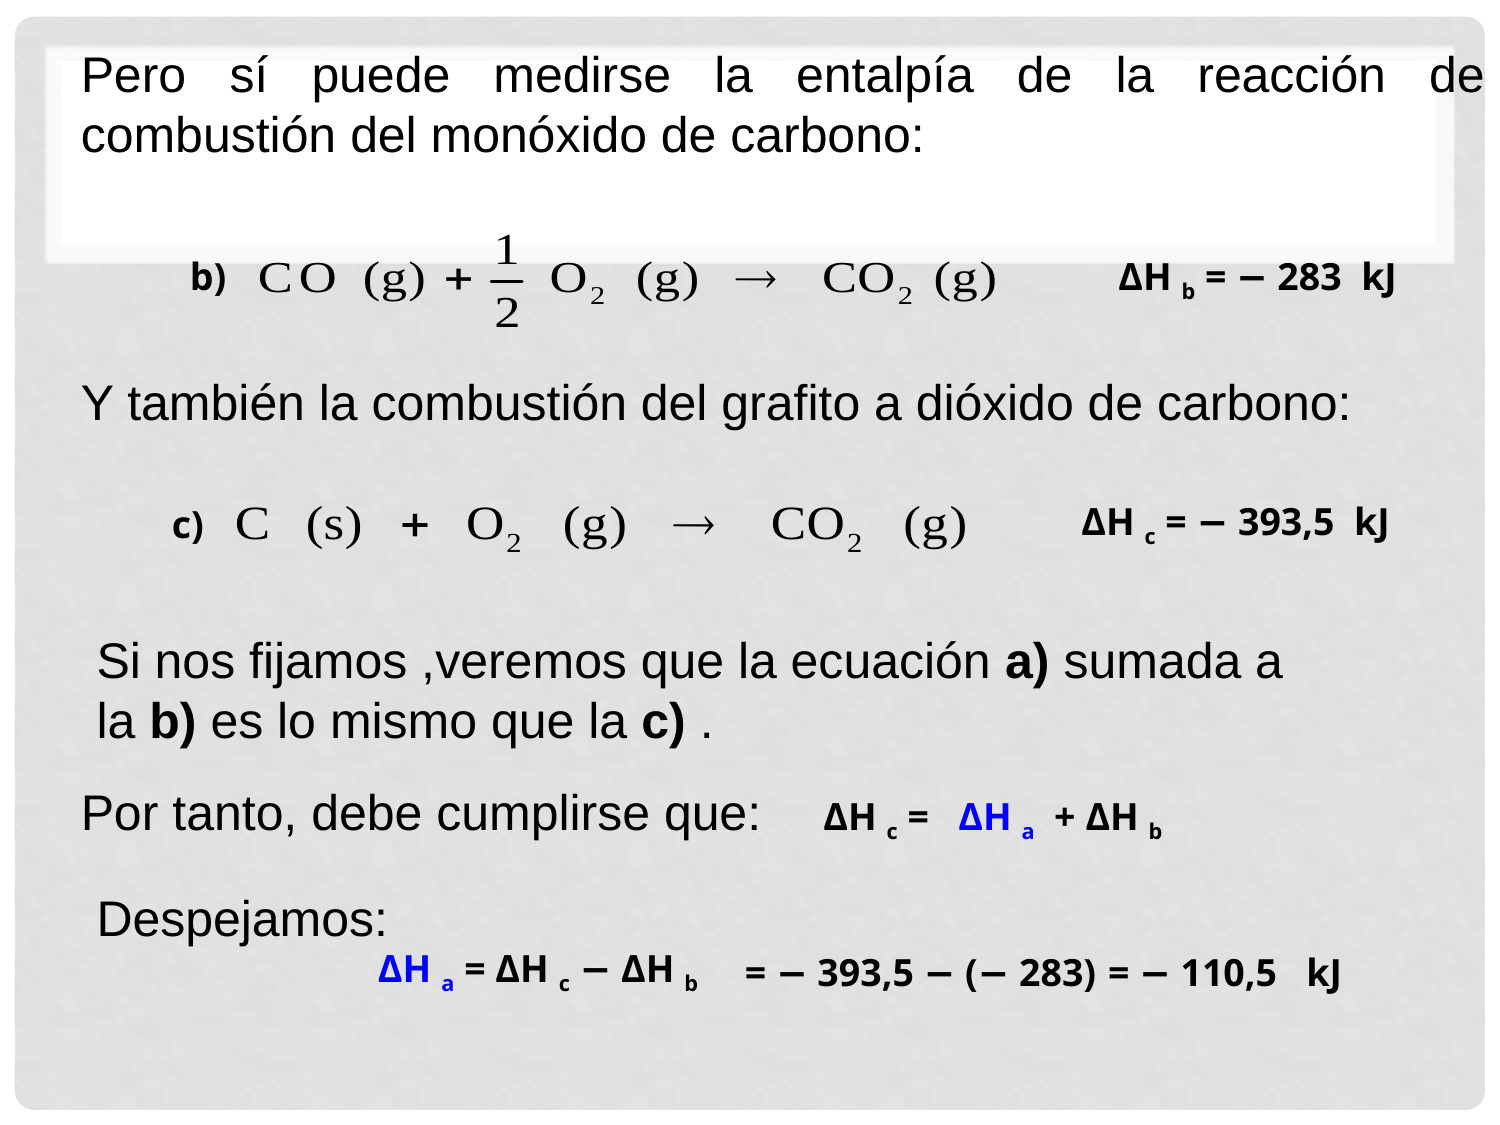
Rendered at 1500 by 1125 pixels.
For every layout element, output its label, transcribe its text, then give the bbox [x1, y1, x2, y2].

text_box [362, 937, 1419, 1055]
text_box ΔH c = − 393,5 kJ [1066, 490, 1463, 557]
text_box Despejamos: [81, 878, 469, 954]
text_box Por tanto, debe cumplirse que: [66, 773, 1500, 849]
text_box ΔH c = ΔH a + ΔH b [808, 785, 1243, 851]
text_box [227, 491, 980, 565]
text_box Pero sí puede medirse la entalpía de la reacción de combustión del monóxido de carbono: [66, 35, 1500, 170]
text_box Si nos fijamos ,veremos que la ecuación a) sumada a la b) es lo mismo que la c) . [81, 621, 1326, 756]
text_box c) [157, 493, 227, 554]
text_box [174, 222, 1500, 338]
text_box Y también la combustión del grafito a dióxido de carbono: [66, 363, 1500, 438]
